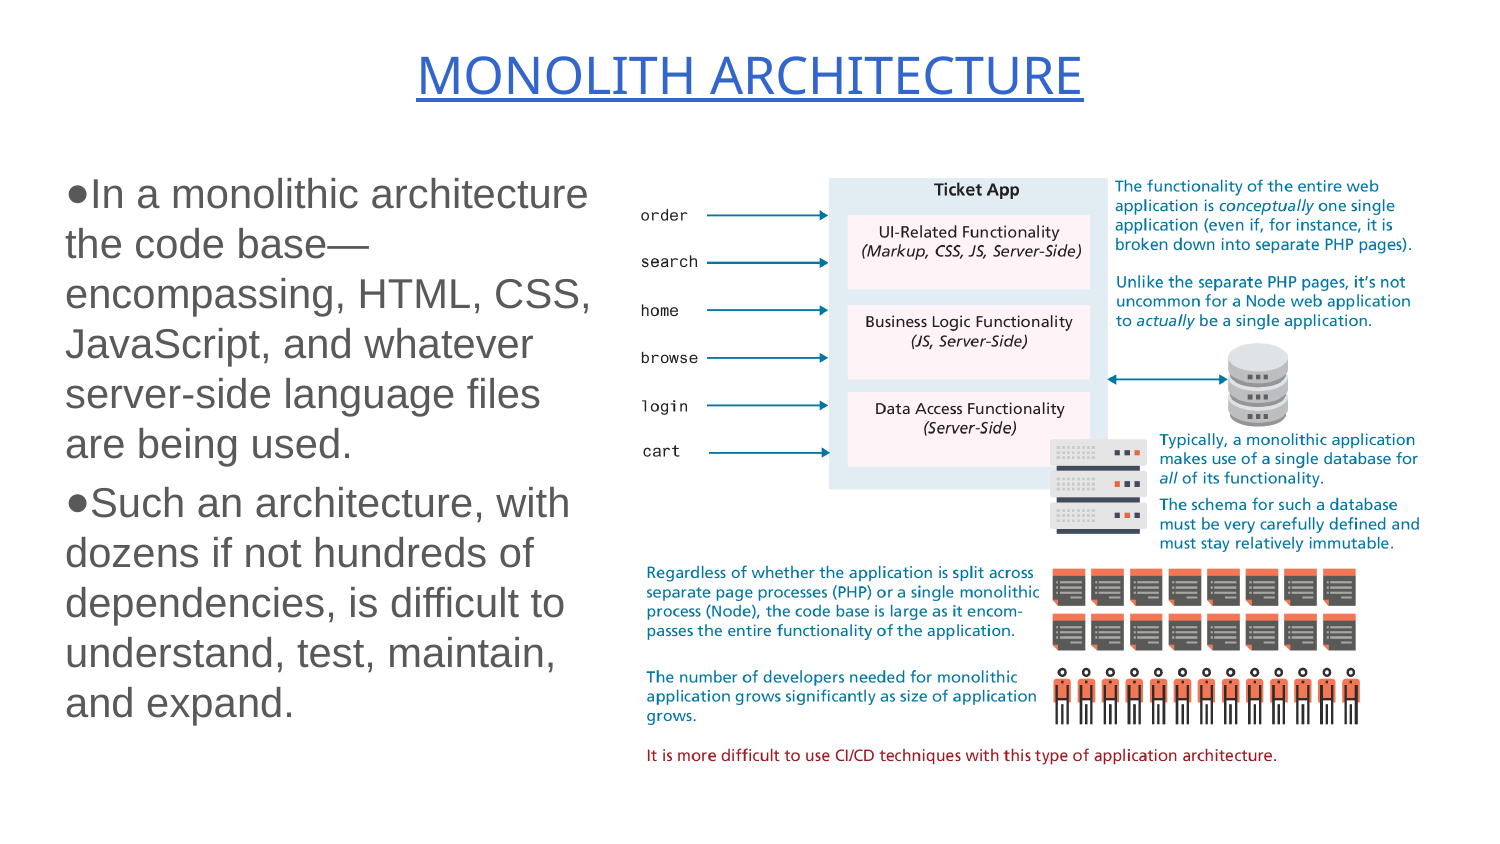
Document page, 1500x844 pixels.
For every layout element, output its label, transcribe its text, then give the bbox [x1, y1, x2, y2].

picture [639, 177, 1426, 792]
title MONOLITH ARCHITECTURE [0, 37, 1500, 110]
subtitle In a monolithic architecture the code base—encompassing, HTML, CSS, JavaScript, and whatever server-side language files are being used. Such an architecture, with dozens if not hundreds of dependencies, is difficult to understand, test, maintain, and expand. [50, 159, 625, 810]
